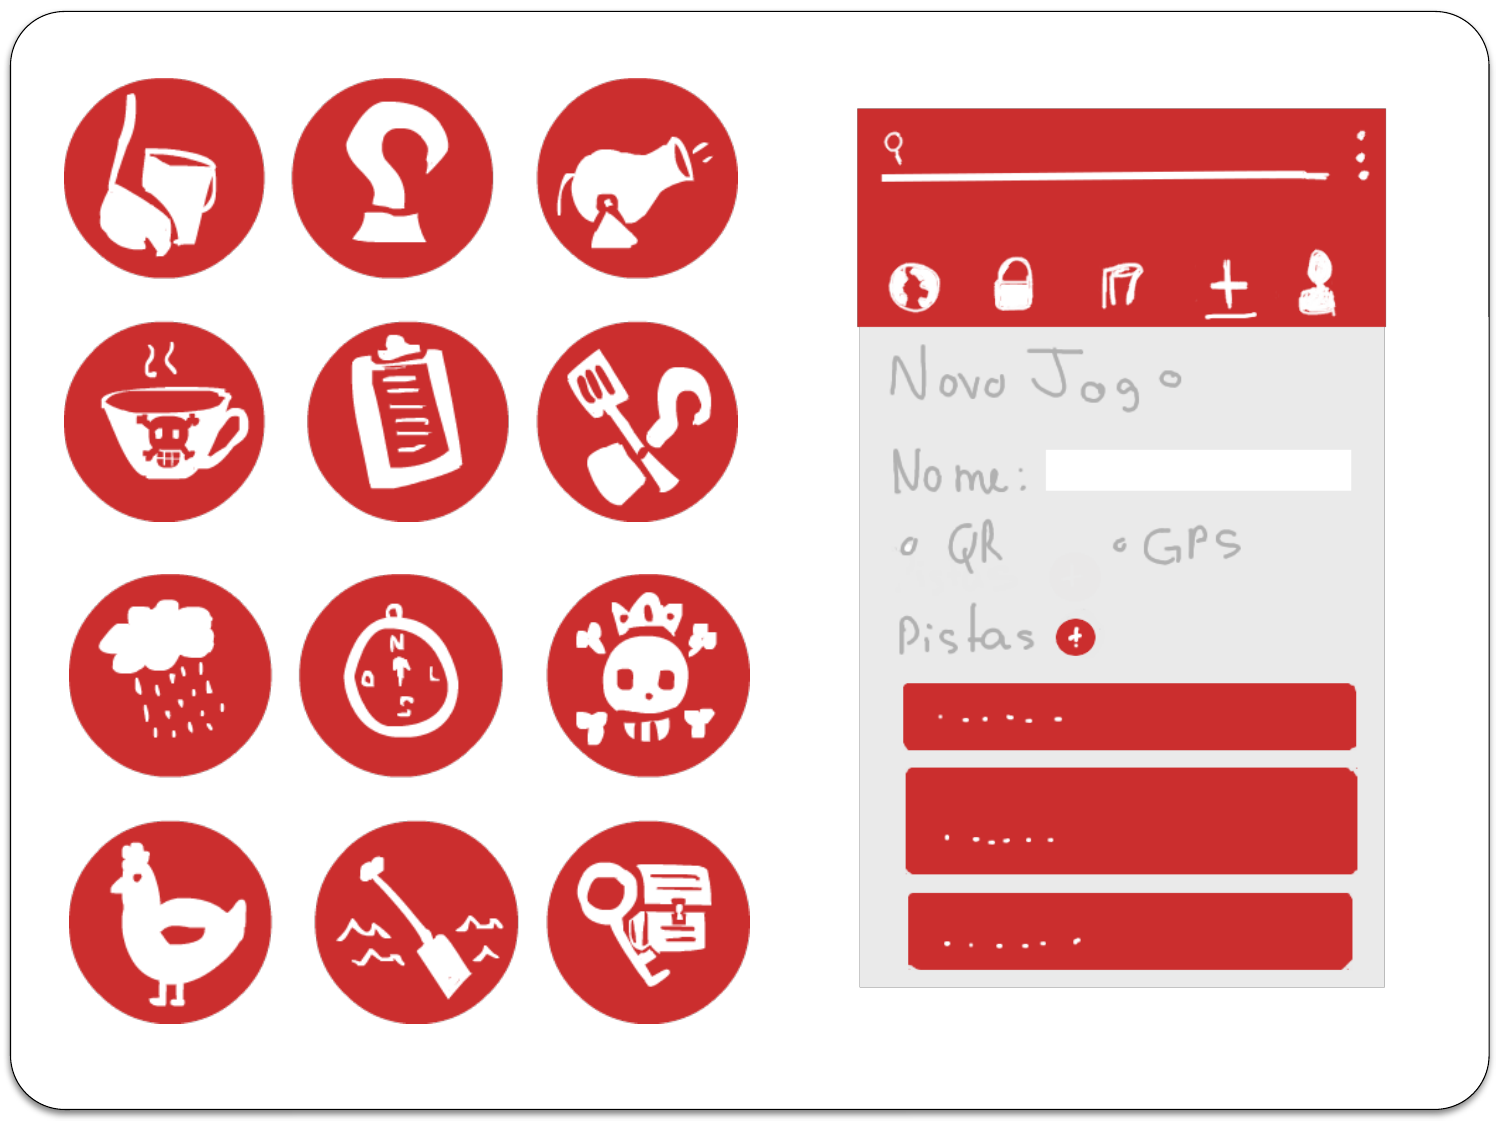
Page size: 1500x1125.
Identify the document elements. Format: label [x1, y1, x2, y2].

picture [808, 54, 1500, 1048]
picture [69, 574, 751, 1024]
list [64, 77, 738, 522]
